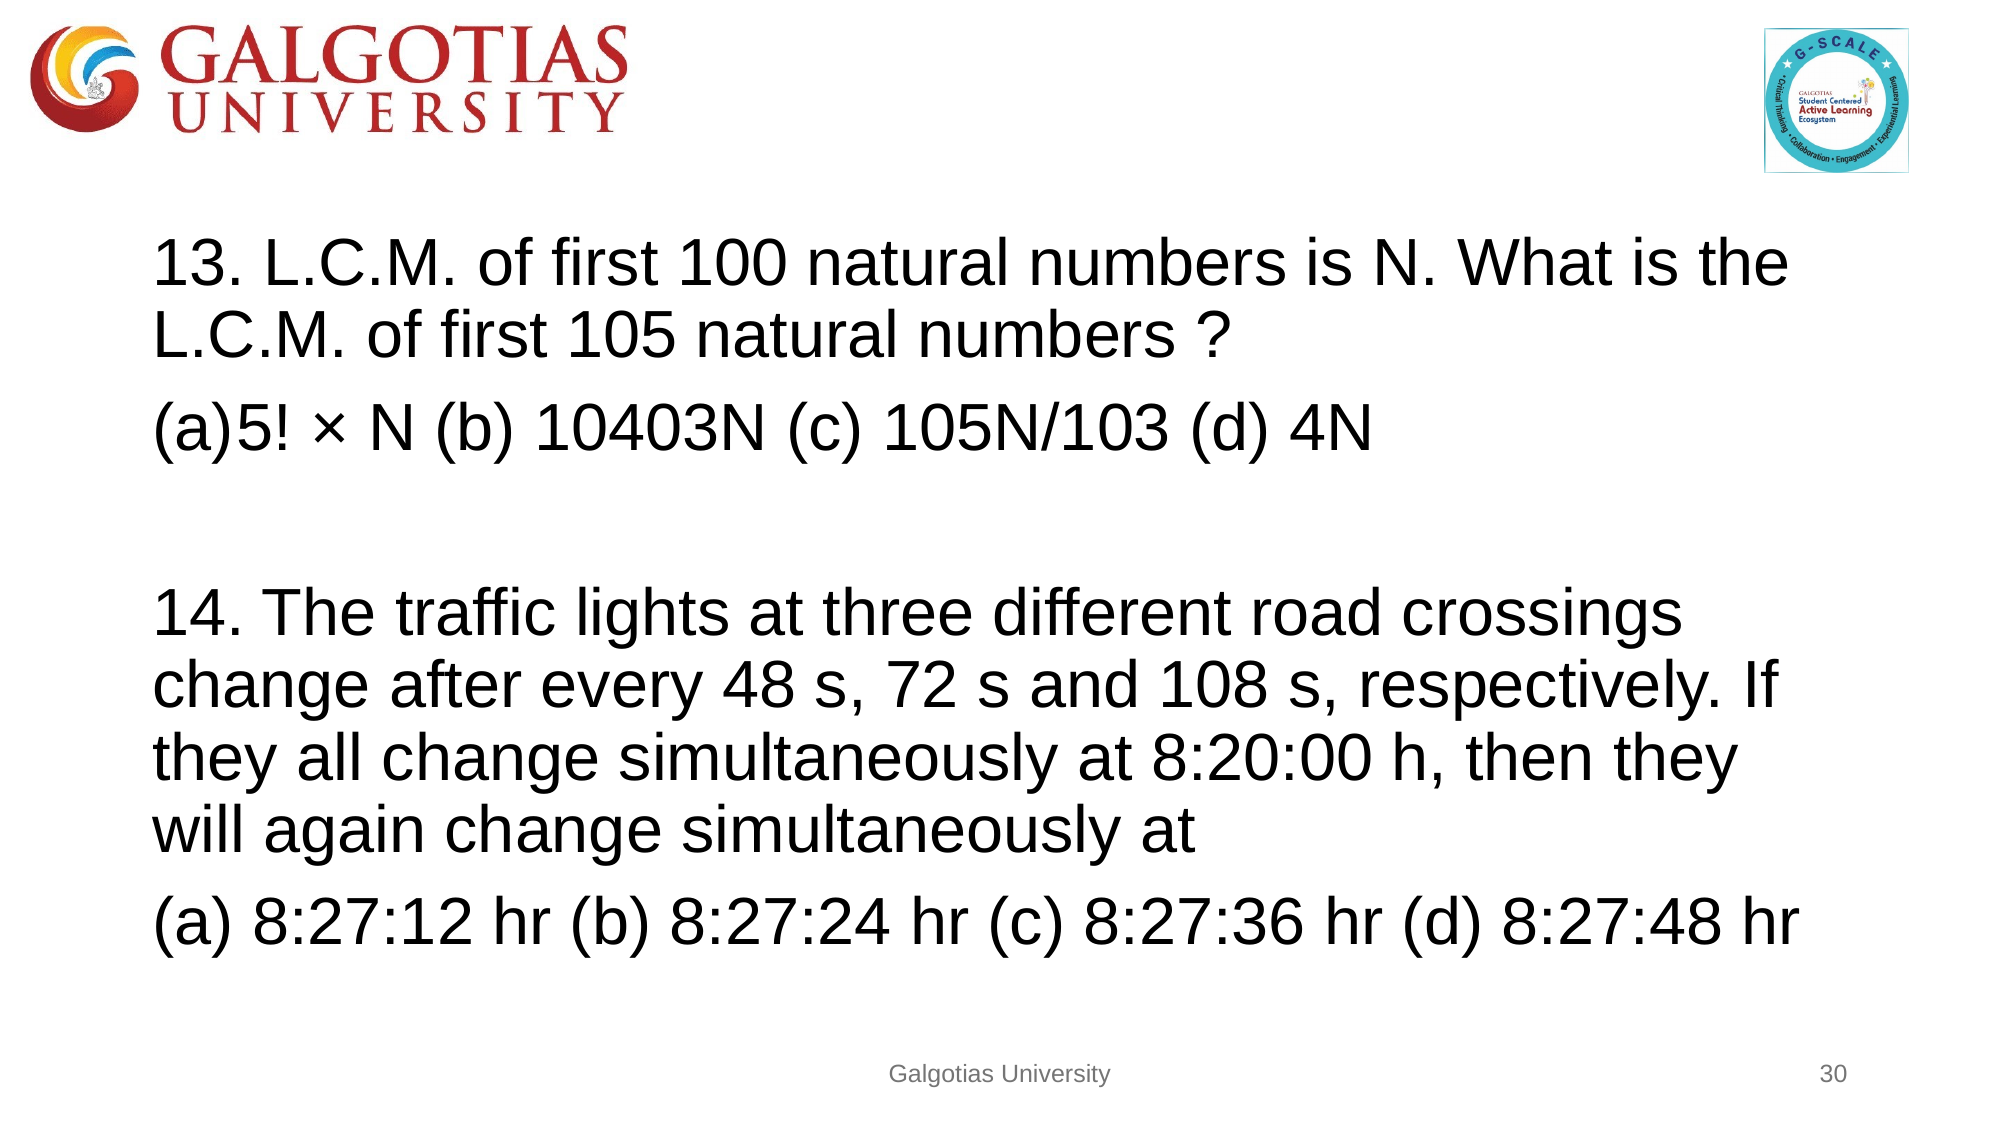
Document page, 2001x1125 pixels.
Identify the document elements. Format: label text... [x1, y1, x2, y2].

picture [1764, 28, 1909, 173]
picture [16, 18, 641, 141]
slide_number ‹#› [1412, 1042, 1863, 1103]
list 13. L.C.M. of first 100 natural numbers is N. What is the L.C.M. of first 105 natural numbers ? 5! × N (b) 10403N (c) 105N/103 (d) 4N 14. The traffic lights at three different road crossings change after every 48 s, 72 s and 108 s, respectively. If they all change simultaneously at 8:20:00 h, then they will again change simultaneously at (a) 8:27:12 hr (b) 8:27:24 hr (c) 8:27:36 hr (d) 8:27:48 hr [137, 219, 1863, 1014]
footer Galgotias University [662, 1042, 1338, 1103]
